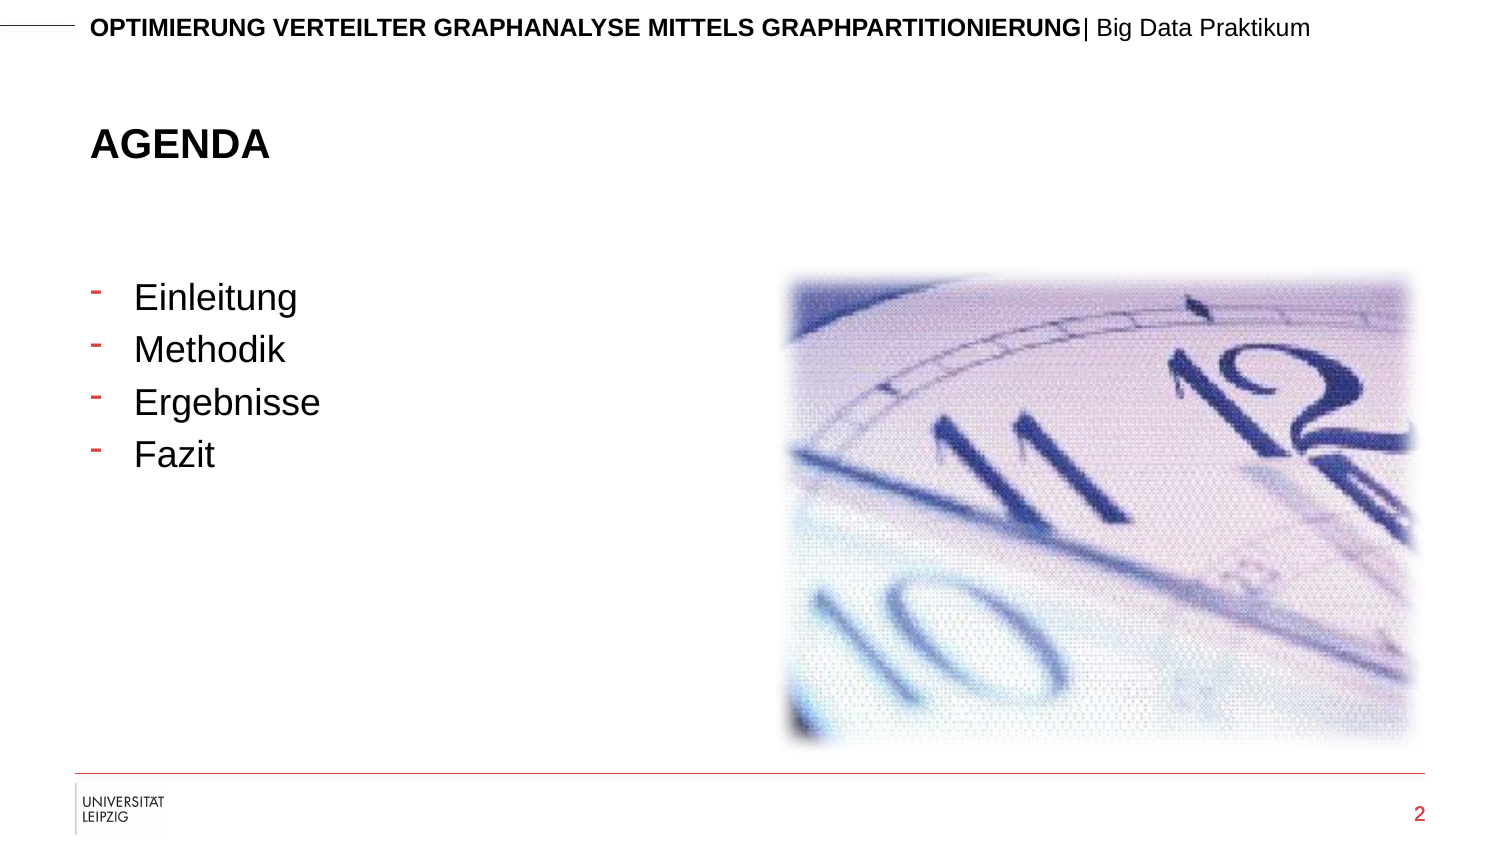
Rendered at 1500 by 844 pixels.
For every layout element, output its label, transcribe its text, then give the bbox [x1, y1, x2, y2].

slide_number 2 [1303, 800, 1426, 834]
picture [75, 782, 165, 836]
title AGENDA [75, 50, 1425, 175]
picture [774, 264, 1426, 754]
list Einleitung Methodik Ergebnisse Fazit [75, 265, 724, 754]
